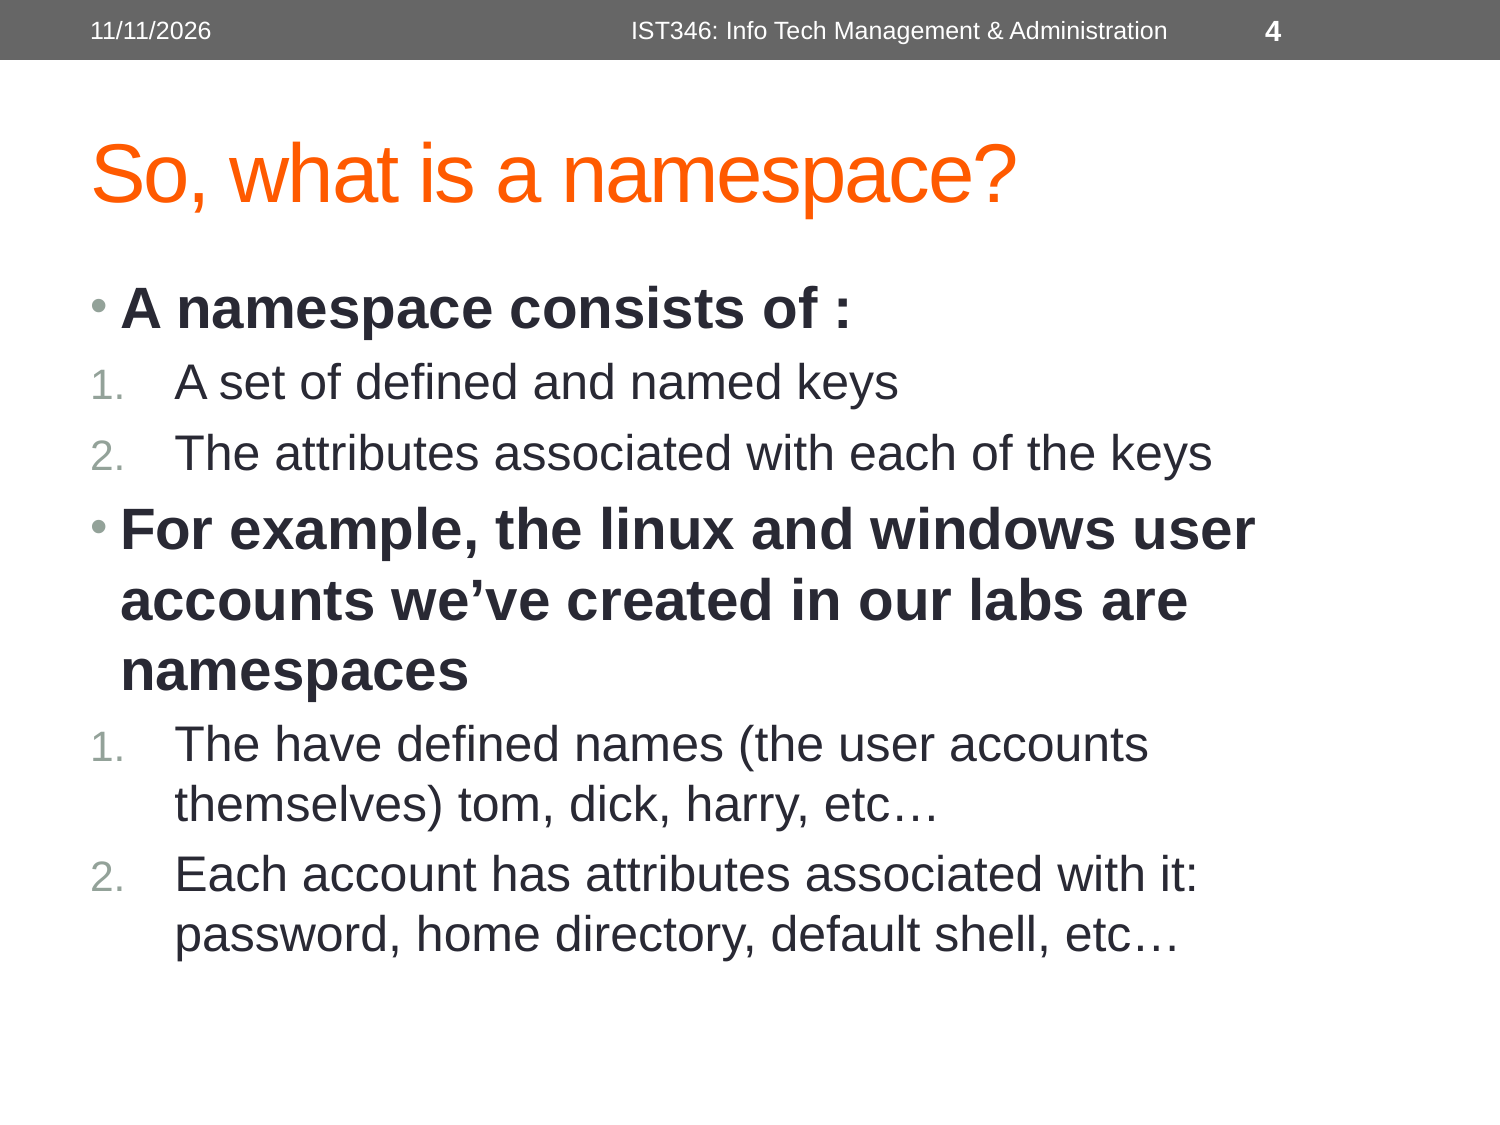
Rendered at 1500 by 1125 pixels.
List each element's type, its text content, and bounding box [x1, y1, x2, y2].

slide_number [75, 3, 550, 57]
slide_number 4 [1250, 3, 1425, 57]
footer IST346: Info Tech Management & Administration [562, 3, 1238, 57]
title So, what is a namespace? [75, 87, 1425, 250]
list A namespace consists of : A set of defined and named keys The attributes associated with each of the keys For example, the linux and windows user accounts we’ve created in our labs are namespaces The have defined names (the user accounts themselves) tom, dick, harry, etc… Each account has attributes associated with it: password, home directory, default shell, etc… [75, 262, 1425, 1063]
